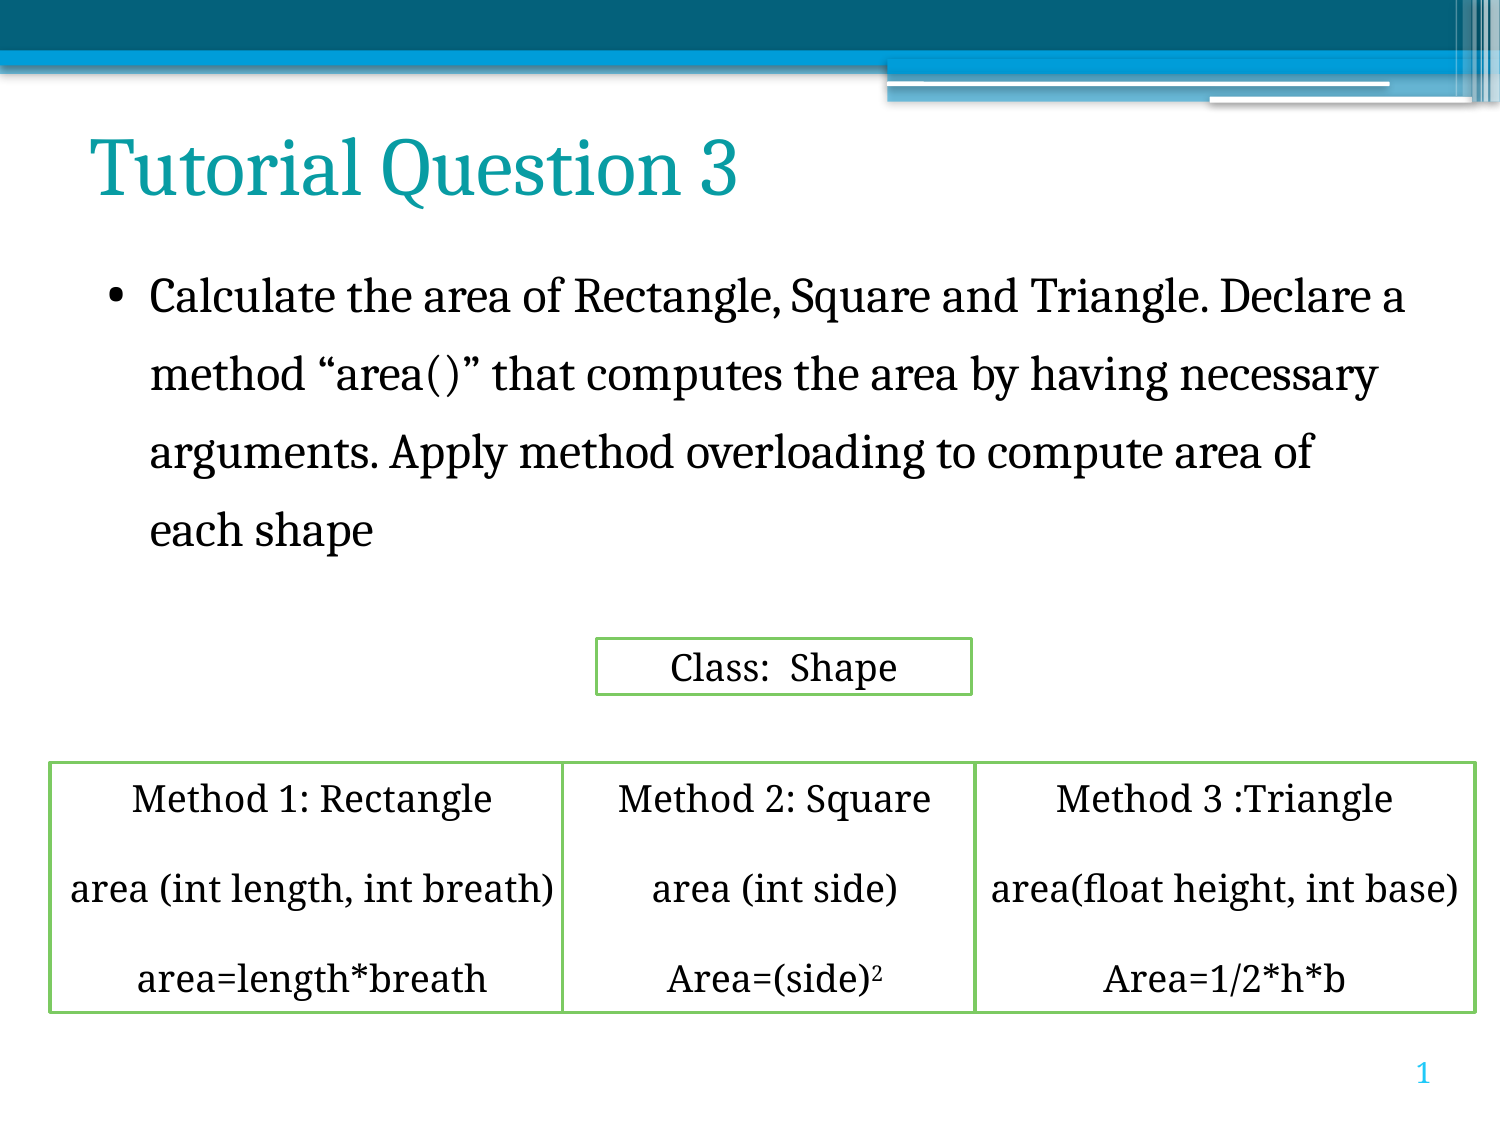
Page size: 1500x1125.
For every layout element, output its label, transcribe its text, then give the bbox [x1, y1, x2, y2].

text_box Class: Shape [595, 637, 973, 696]
text_box Method 1: Rectangle area (int length, int breath) area=length*breath [48, 761, 561, 1014]
list Calculate the area of Rectangle, Square and Triangle. Declare a method “area()” that computes the area by having necessary arguments. Apply method overloading to compute area of each shape [75, 237, 1425, 761]
title Tutorial Question 3 [75, 99, 1425, 225]
text_box Method 2: Square area (int side) Area=(side)2 [561, 761, 973, 1014]
slide_number 1 [1287, 1041, 1447, 1102]
text_box Method 3 :Triangle area(float height, int base) Area=1/2*h*b [973, 761, 1477, 1014]
